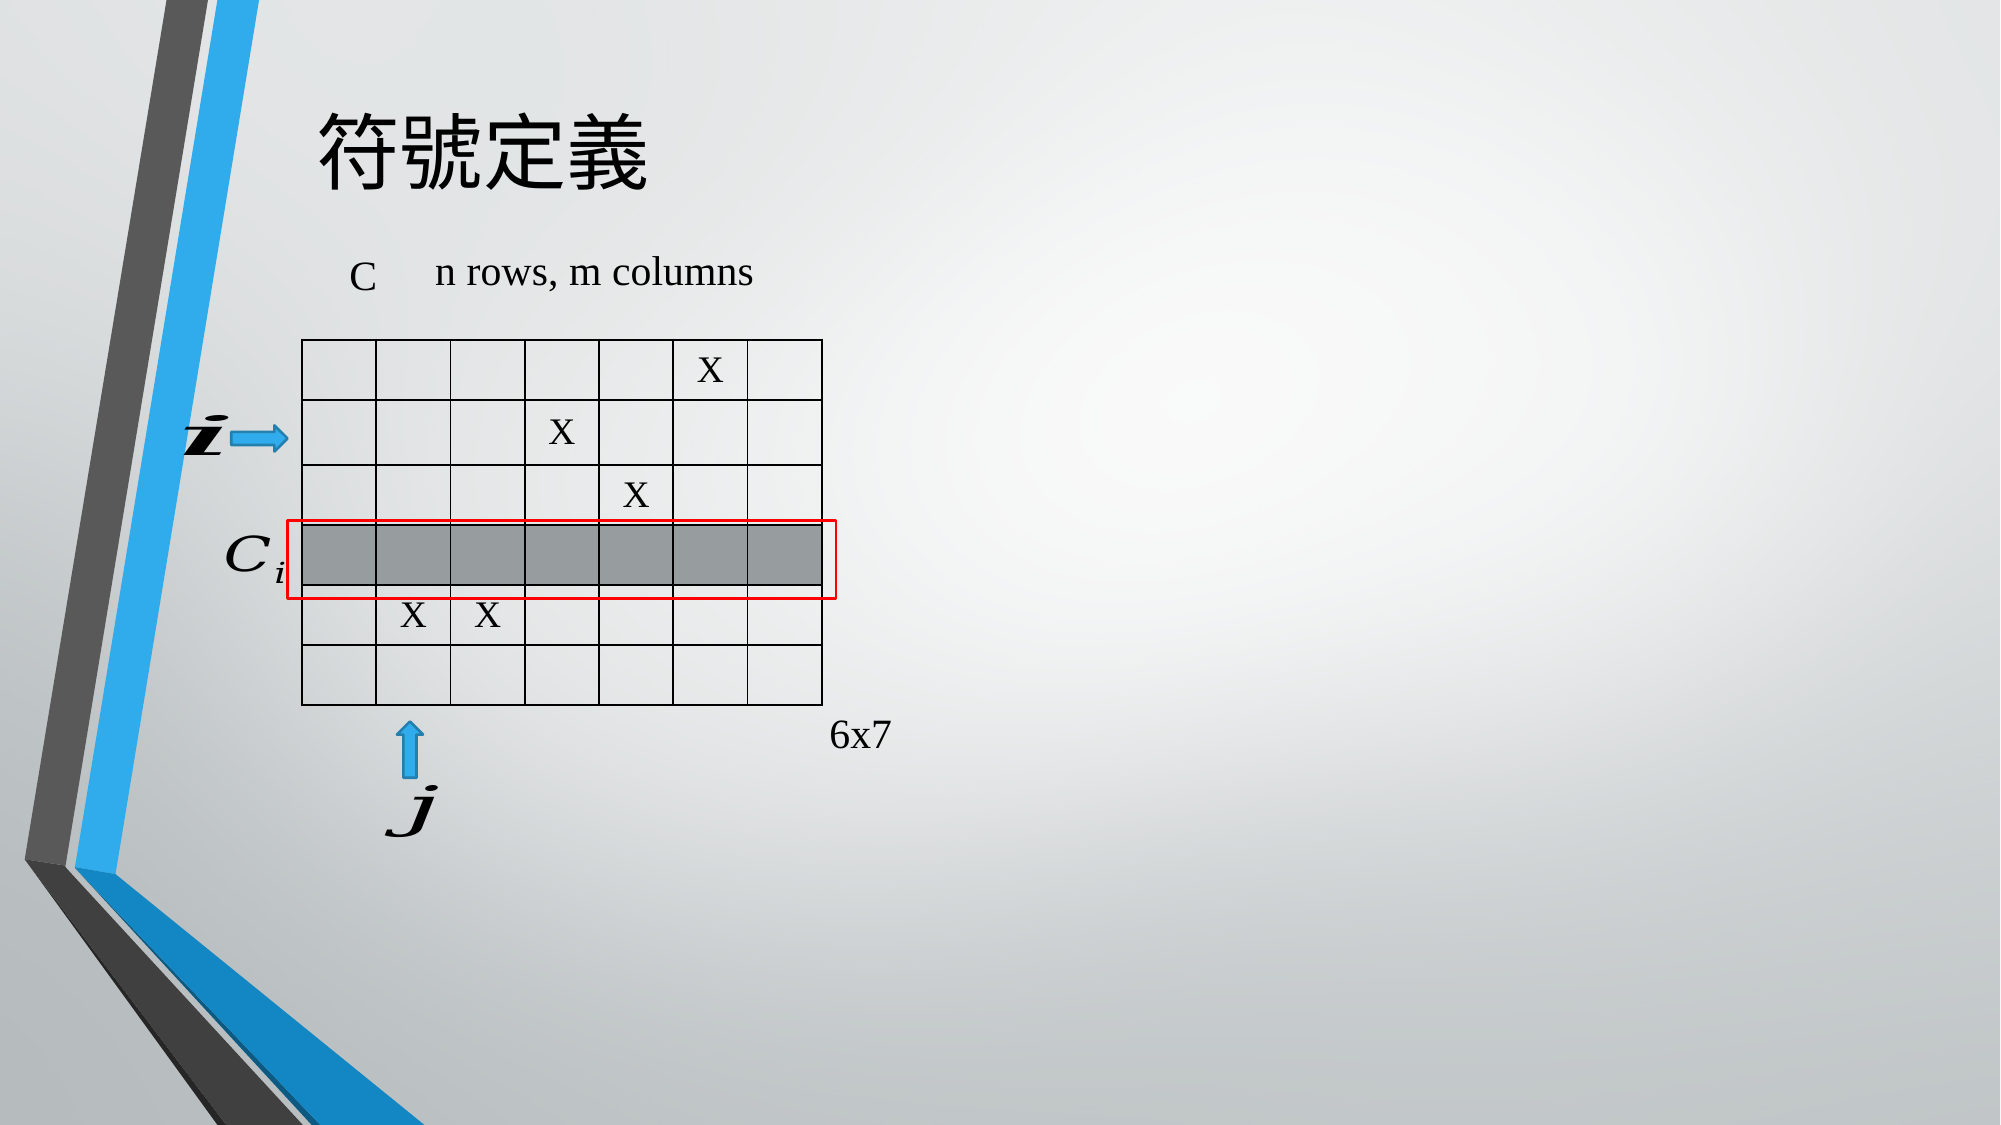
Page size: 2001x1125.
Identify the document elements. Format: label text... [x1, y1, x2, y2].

text_box 符號定義 [302, 92, 682, 208]
text_box [229, 424, 289, 453]
text_box [395, 720, 425, 780]
text_box n rows, m columns [404, 236, 785, 302]
text_box C [321, 241, 405, 306]
text_box [286, 519, 837, 600]
text_box 6x7 [804, 699, 918, 765]
